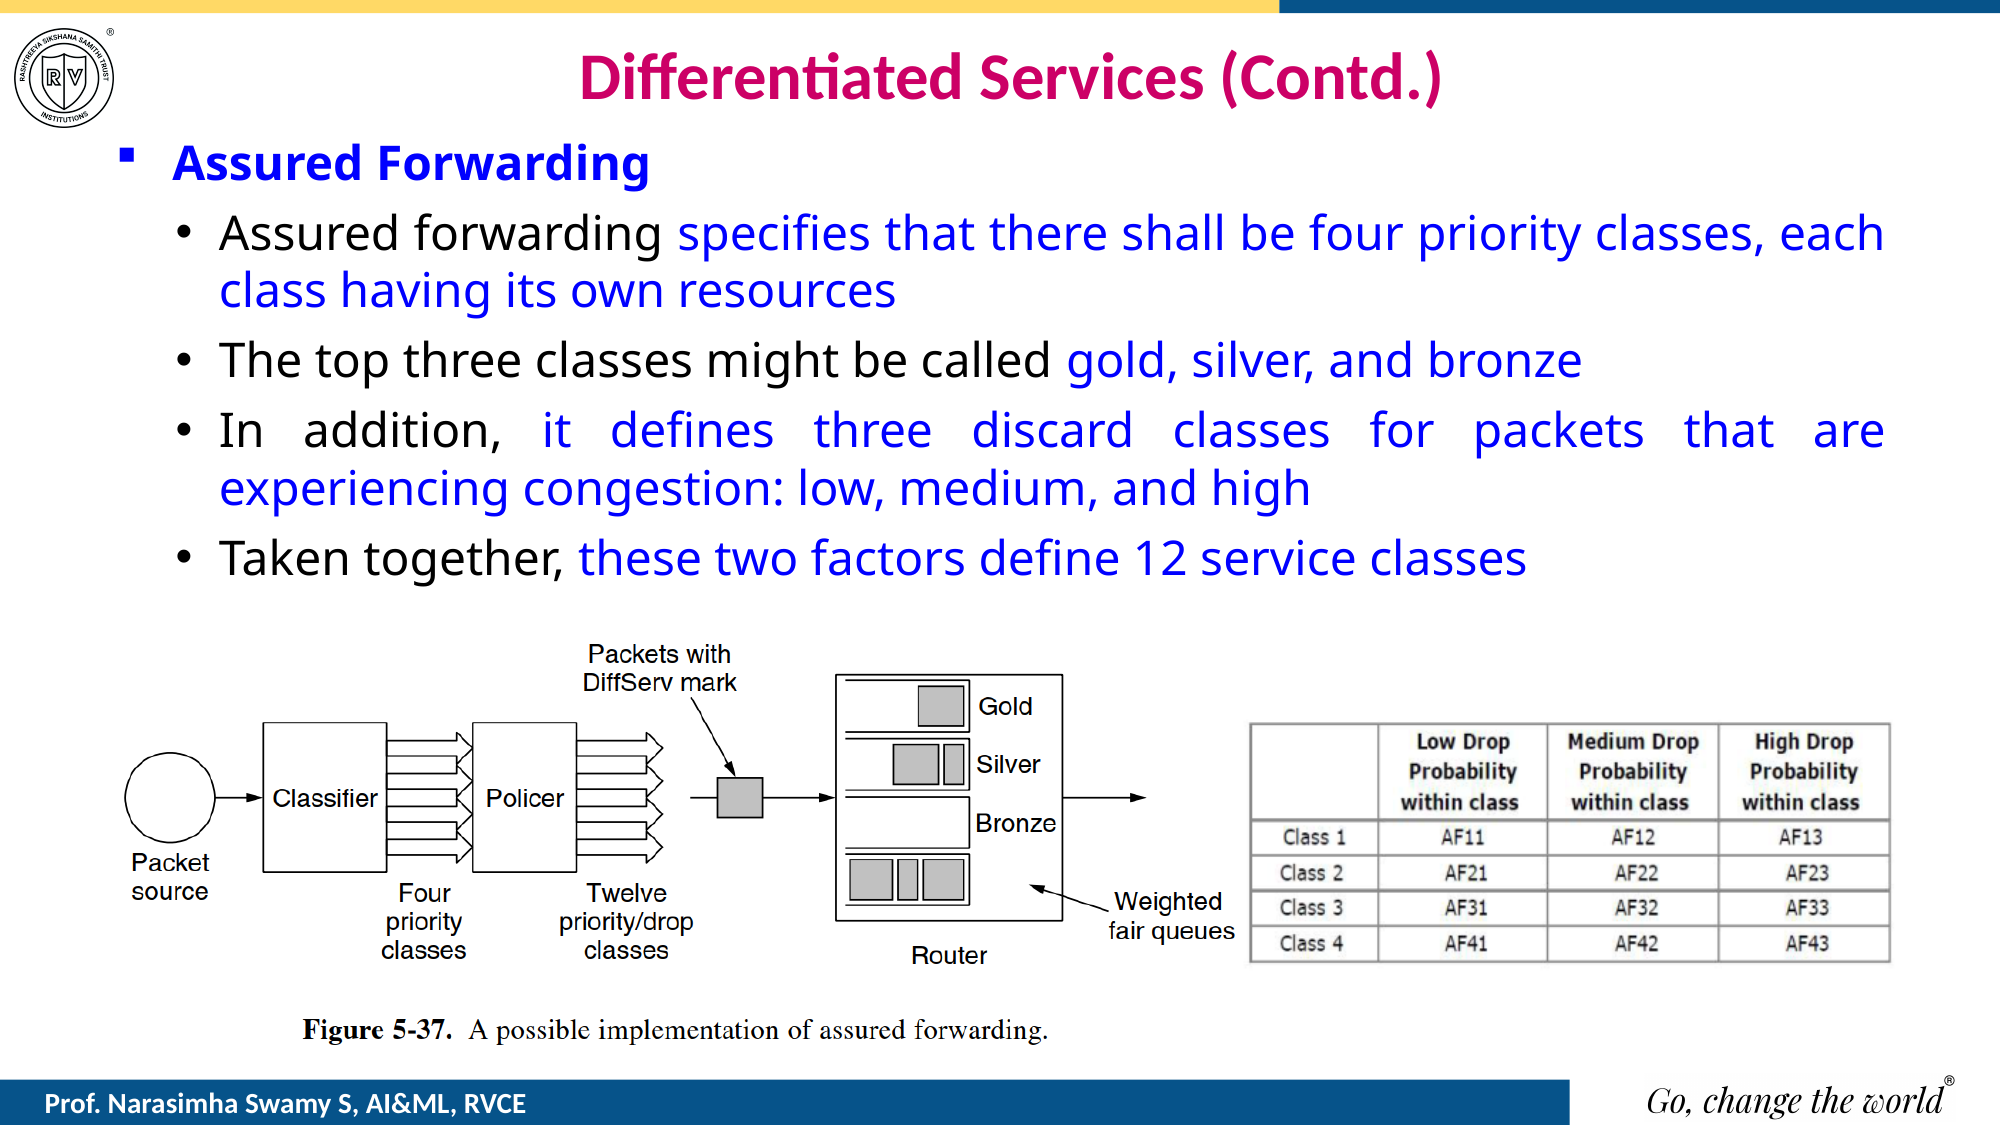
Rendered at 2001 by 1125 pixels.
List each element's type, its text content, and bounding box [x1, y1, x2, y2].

picture [1241, 711, 1898, 973]
picture [14, 28, 114, 128]
title Differentiated Services (Contd.) [137, 27, 1887, 125]
picture [1644, 1073, 1956, 1122]
picture [108, 631, 1238, 1053]
text_box Assured Forwarding Assured forwarding specifies that there shall be four priority classes, each class having its own resources The top three classes might be called gold, silver, and bronze In addition, it defines three discard classes for packets that are experiencing congestion: low, medium, and high Taken together, these two factors define 12 service classes [101, 125, 1903, 593]
